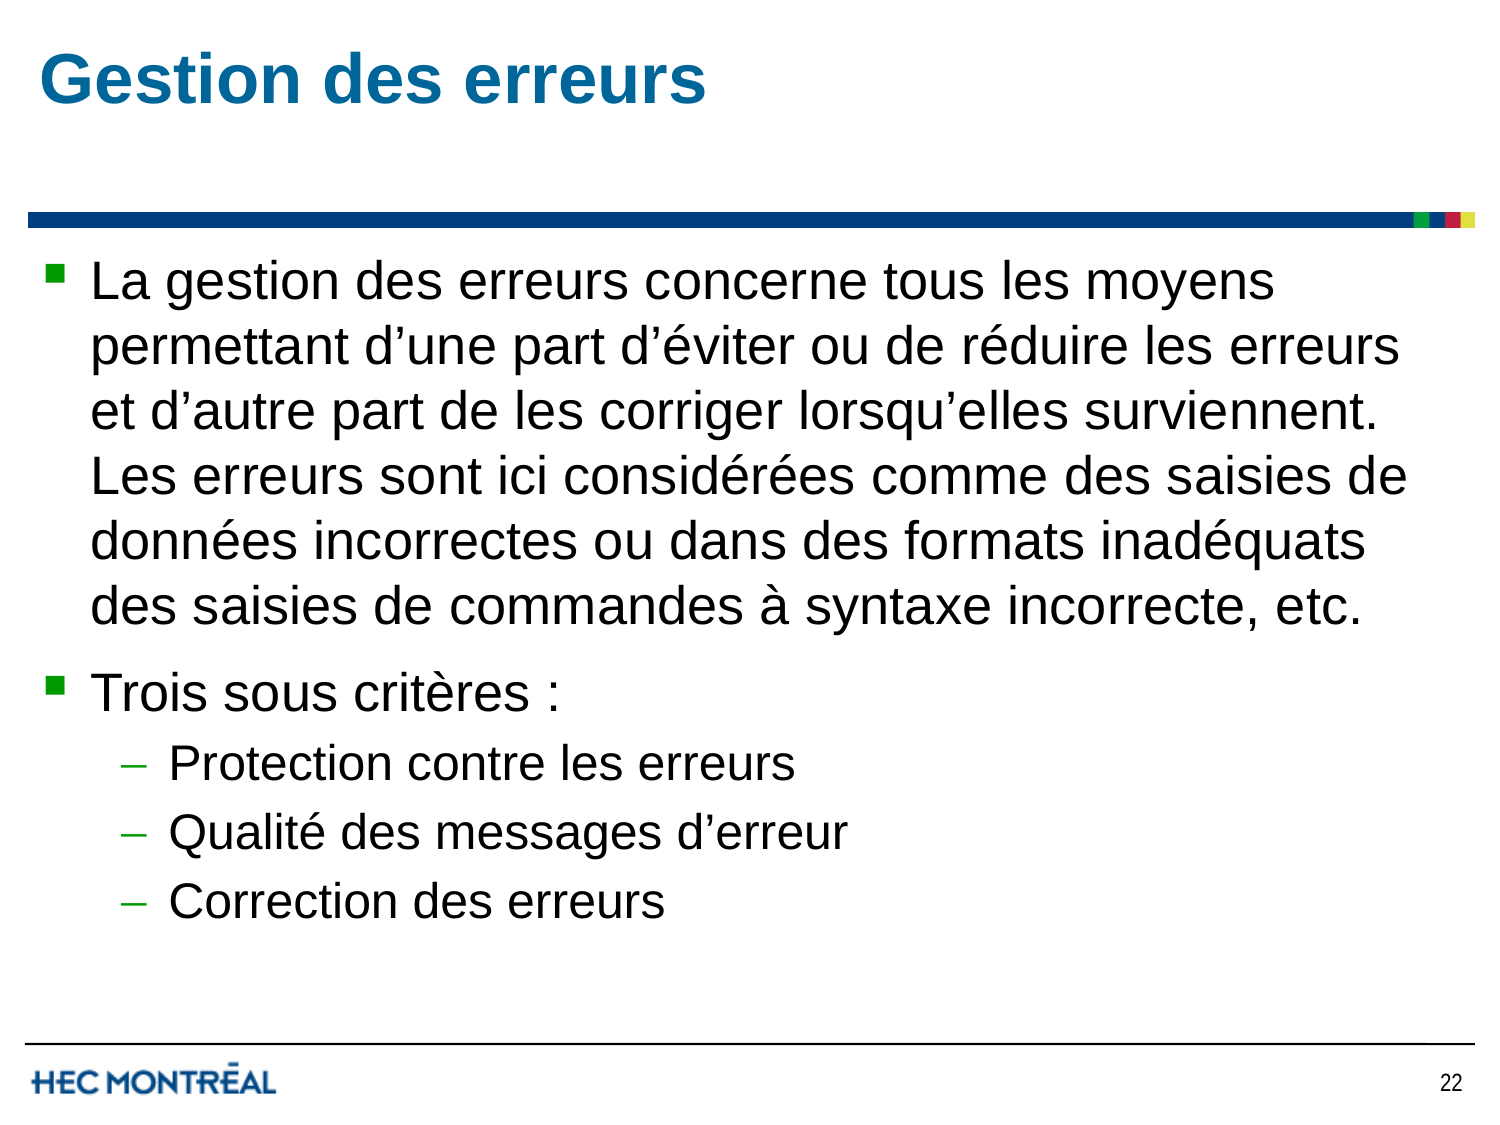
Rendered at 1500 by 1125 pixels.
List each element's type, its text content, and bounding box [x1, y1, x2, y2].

list La gestion des erreurs concerne tous les moyens permettant d’une part d’éviter ou de réduire les erreurs et d’autre part de les corriger lorsqu’elles surviennent. Les erreurs sont ici considérées comme des saisies de données incorrectes ou dans des formats inadéquats des saisies de commandes à syntaxe incorrecte, etc. Trois sous critères : Protection contre les erreurs Qualité des messages d’erreur Correction des erreurs [27, 237, 1476, 1032]
title Gestion des erreurs [24, 24, 1476, 229]
picture [29, 1046, 281, 1118]
slide_number 22 [1165, 1043, 1479, 1120]
